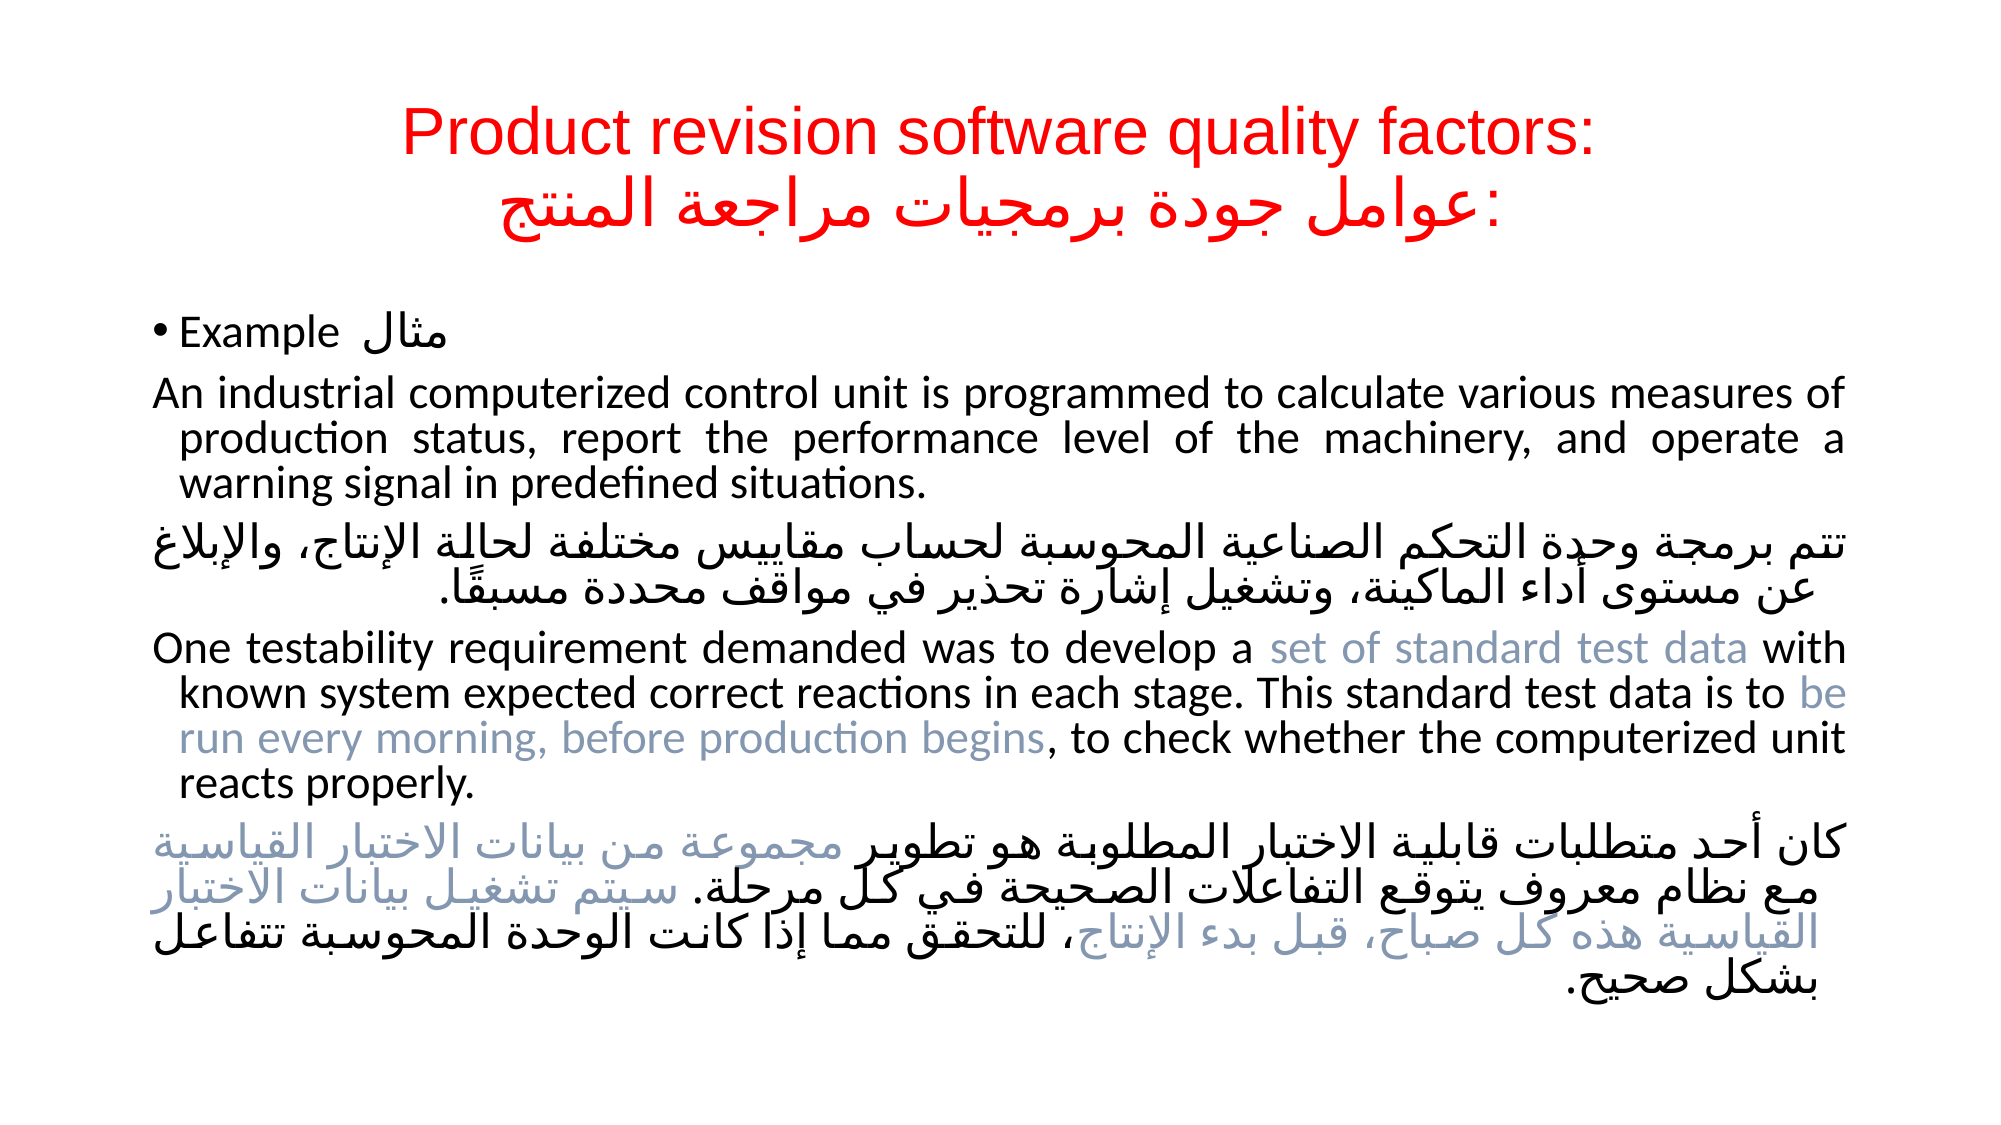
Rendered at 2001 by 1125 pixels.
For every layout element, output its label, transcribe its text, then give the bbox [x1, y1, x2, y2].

title Product revision software quality factors: عوامل جودة برمجيات مراجعة المنتج: [137, 59, 1863, 278]
list Example مثال An industrial computerized control unit is programmed to calculate various measures of production status, report the performance level of the machinery, and operate a warning signal in predefined situations. تتم برمجة وحدة التحكم الصناعية المحوسبة لحساب مقاييس مختلفة لحالة الإنتاج، والإبلاغ عن مستوى أداء الماكينة، وتشغيل إشارة تحذير في مواقف محددة مسبقًا. One testability requirement demanded was to develop a set of standard test data with known system expected correct reactions in each stage. This standard test data is to be run every morning, before production begins, to check whether the computerized unit reacts properly. كان أحد متطلبات قابلية الاختبار المطلوبة هو تطوير مجموعة من بيانات الاختبار القياسية مع نظام معروف يتوقع التفاعلات الصحيحة في كل مرحلة. سيتم تشغيل بيانات الاختبار القياسية هذه كل صباح، قبل بدء الإنتاج، للتحقق مما إذا كانت الوحدة المحوسبة تتفاعل بشكل صحيح. [137, 299, 1863, 1014]
